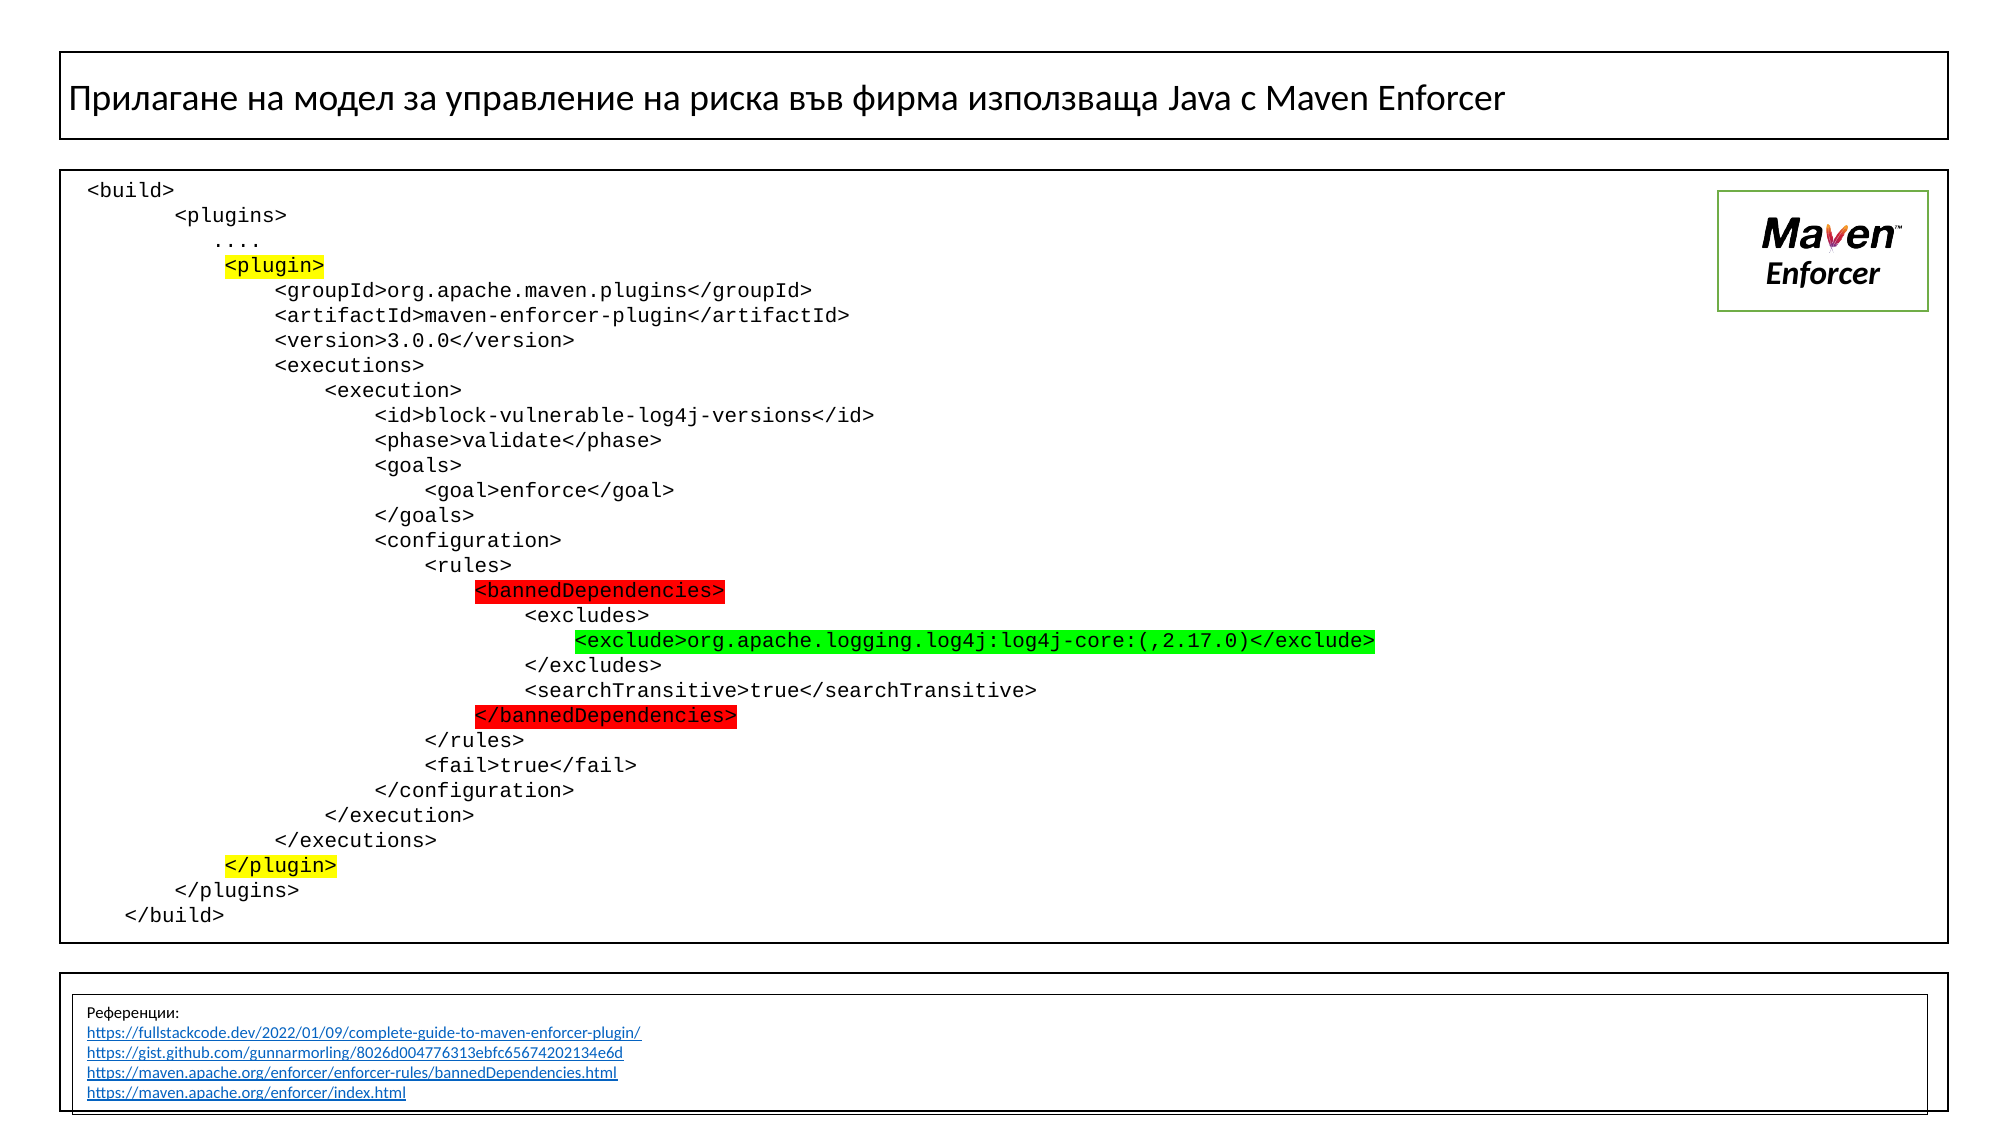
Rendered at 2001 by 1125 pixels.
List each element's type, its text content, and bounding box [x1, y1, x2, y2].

text_box <build> <plugins> .... <plugin> <groupId>org.apache.maven.plugins</groupId> <artifactId>maven-enforcer-plugin</artifactId> <version>3.0.0</version> <executions> <execution> <id>block-vulnerable-log4j-versions</id> <phase>validate</phase> <goals> <goal>enforce</goal> </goals> <configuration> <rules> <bannedDependencies> <excludes> <exclude>org.apache.logging.log4j:log4j-core:(,2.17.0)</exclude> </excludes> <searchTransitive>true</searchTransitive> </bannedDependencies> </rules> <fail>true</fail> </configuration> </execution> </executions> </plugin> </plugins> </build> [59, 169, 1694, 934]
text_box Enforcer [1717, 190, 1929, 312]
text_box Референции: https://fullstackcode.dev/2022/01/09/complete-guide-to-maven-enforcer-plugin/ https://gist.github.com/gunnarmorling/8026d004776313ebfc65674202134e6d https://maven.apache.org/enforcer/enforcer-rules/bannedDependencies.html https://maven.apache.org/enforcer/index.html [72, 994, 1928, 1115]
text_box [59, 972, 1949, 1112]
picture [1759, 216, 1903, 253]
text_box [59, 169, 1949, 944]
text_box [59, 51, 1949, 140]
text_box Прилагане на модел за управление на риска във фирма използваща Java с Maven Enforcer [53, 65, 1521, 125]
